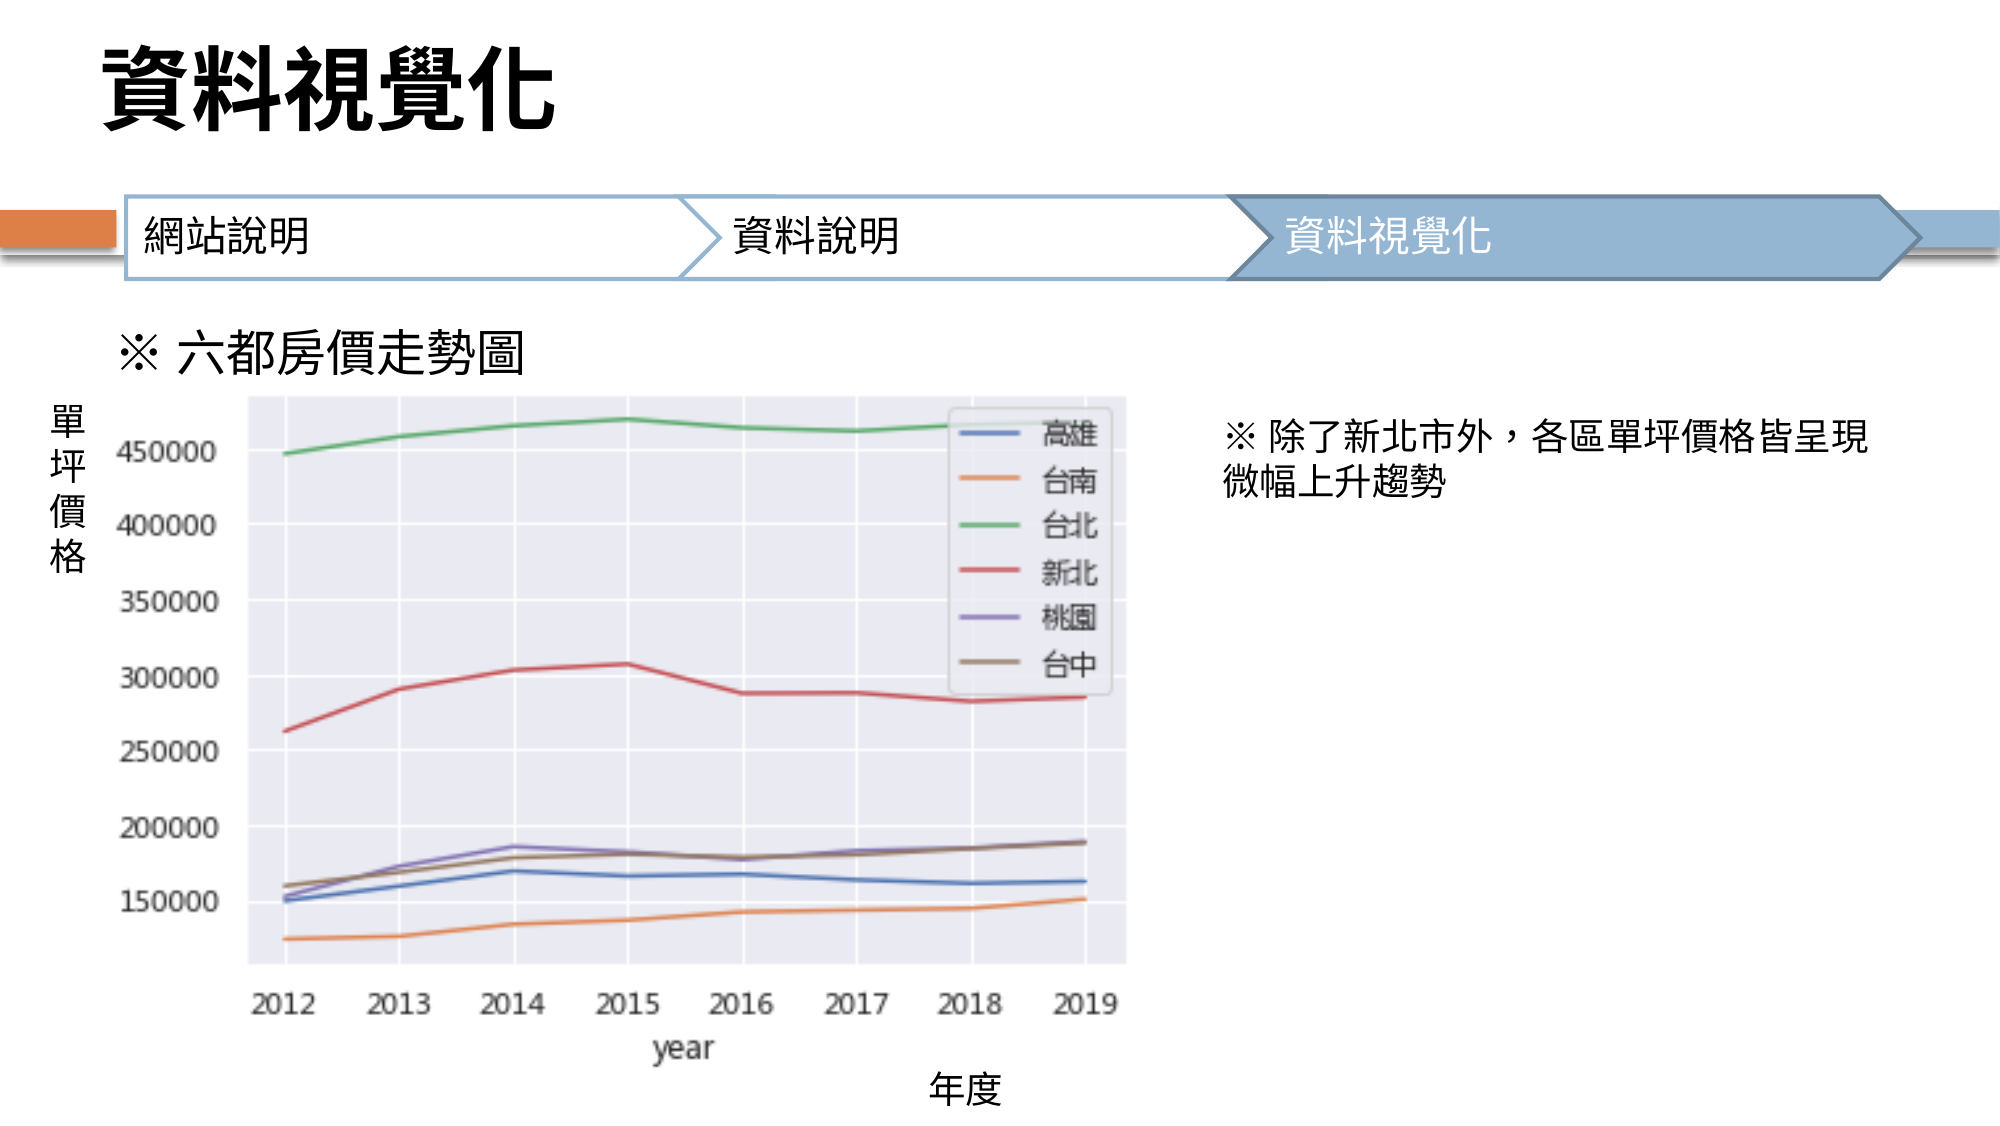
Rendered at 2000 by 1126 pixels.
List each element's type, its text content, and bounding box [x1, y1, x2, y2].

picture [99, 376, 1143, 1086]
text_box 單坪價格 [34, 390, 94, 585]
text_box 年度 [913, 1093, 1143, 1118]
text_box ※六都房價走勢圖 [99, 314, 1435, 390]
text_box ※除了新北市外，各區單坪價格皆呈現微幅上升趨勢 [1207, 405, 1901, 511]
text_box 資料視覺化 [99, 0, 1900, 188]
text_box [125, 196, 1922, 280]
